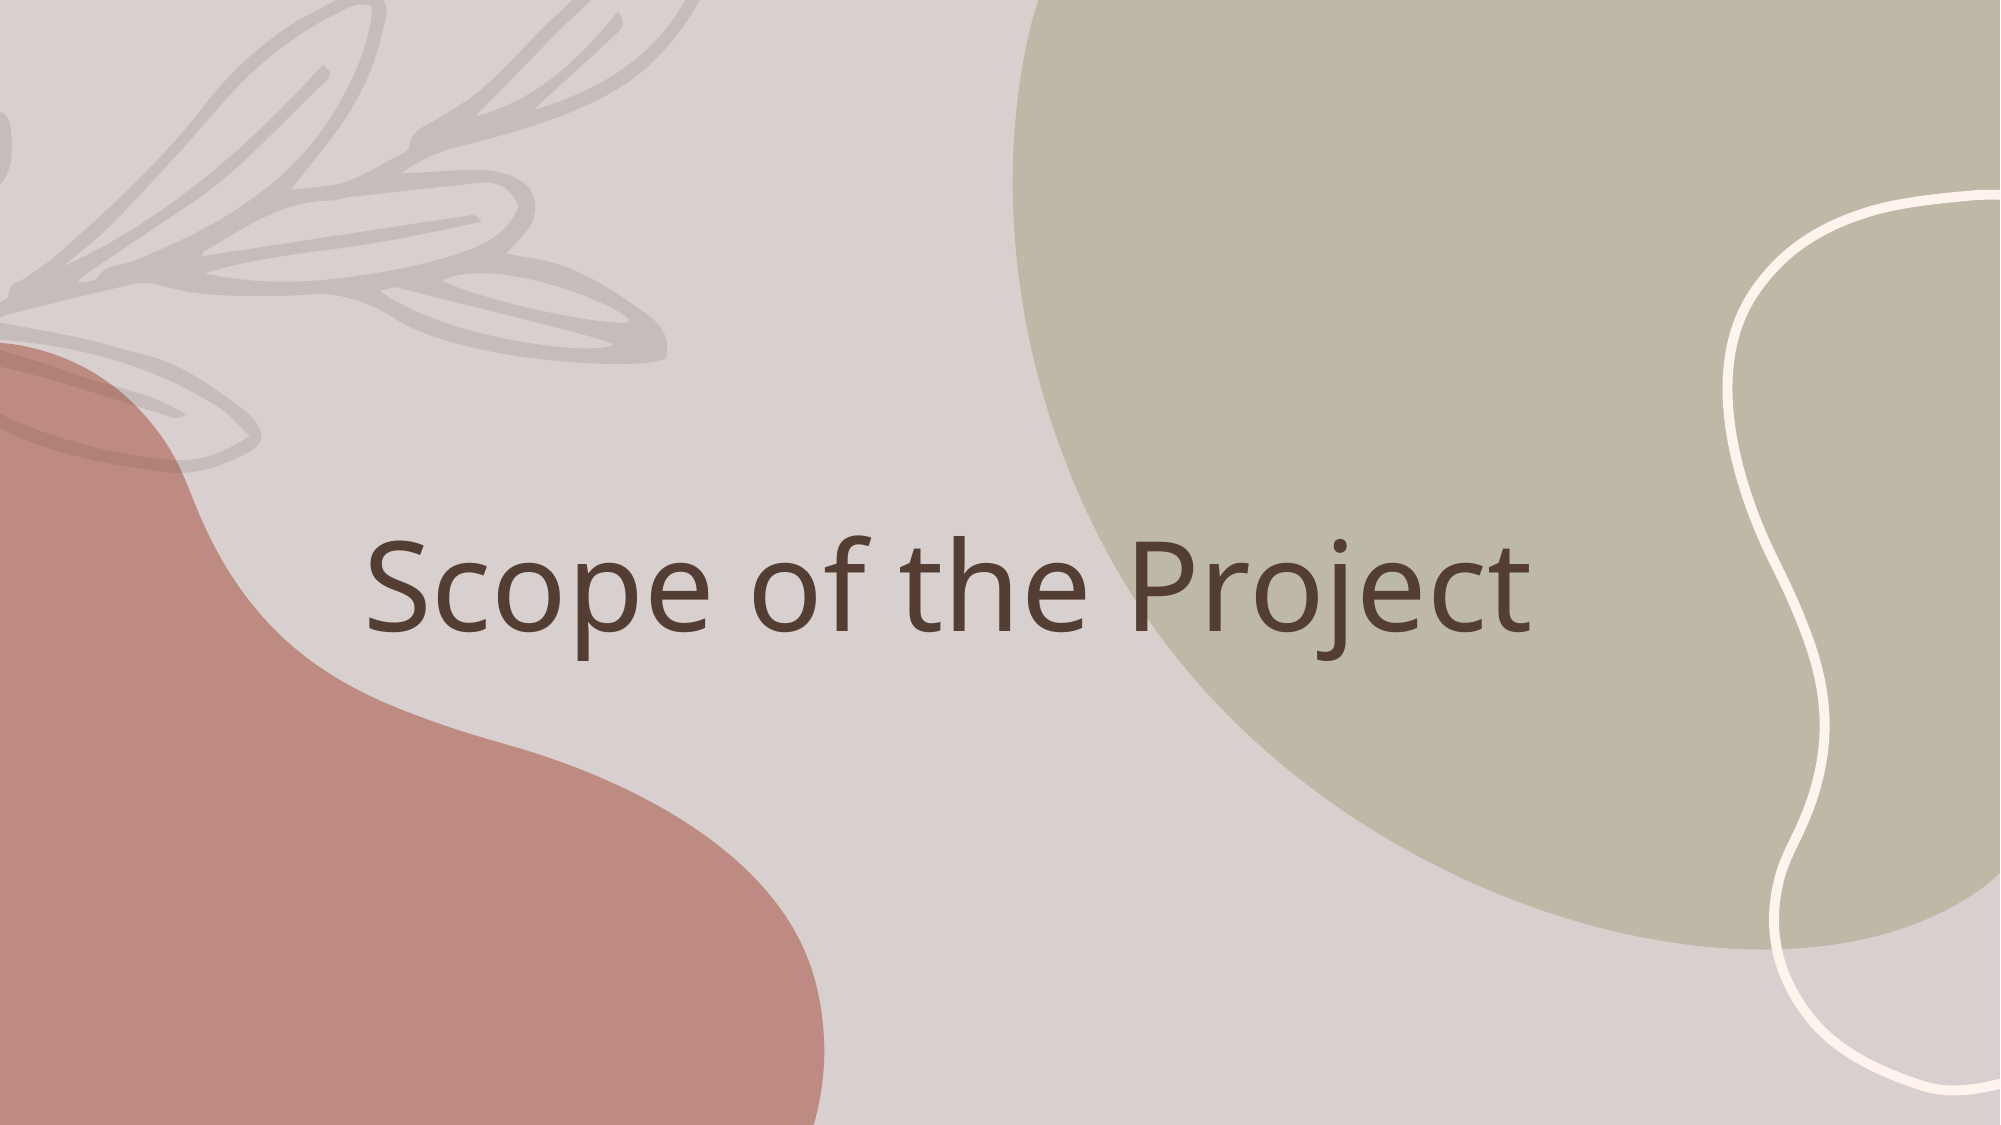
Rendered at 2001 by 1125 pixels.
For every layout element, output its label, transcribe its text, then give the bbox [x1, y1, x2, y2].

title Scope of the Project [198, 274, 1699, 667]
